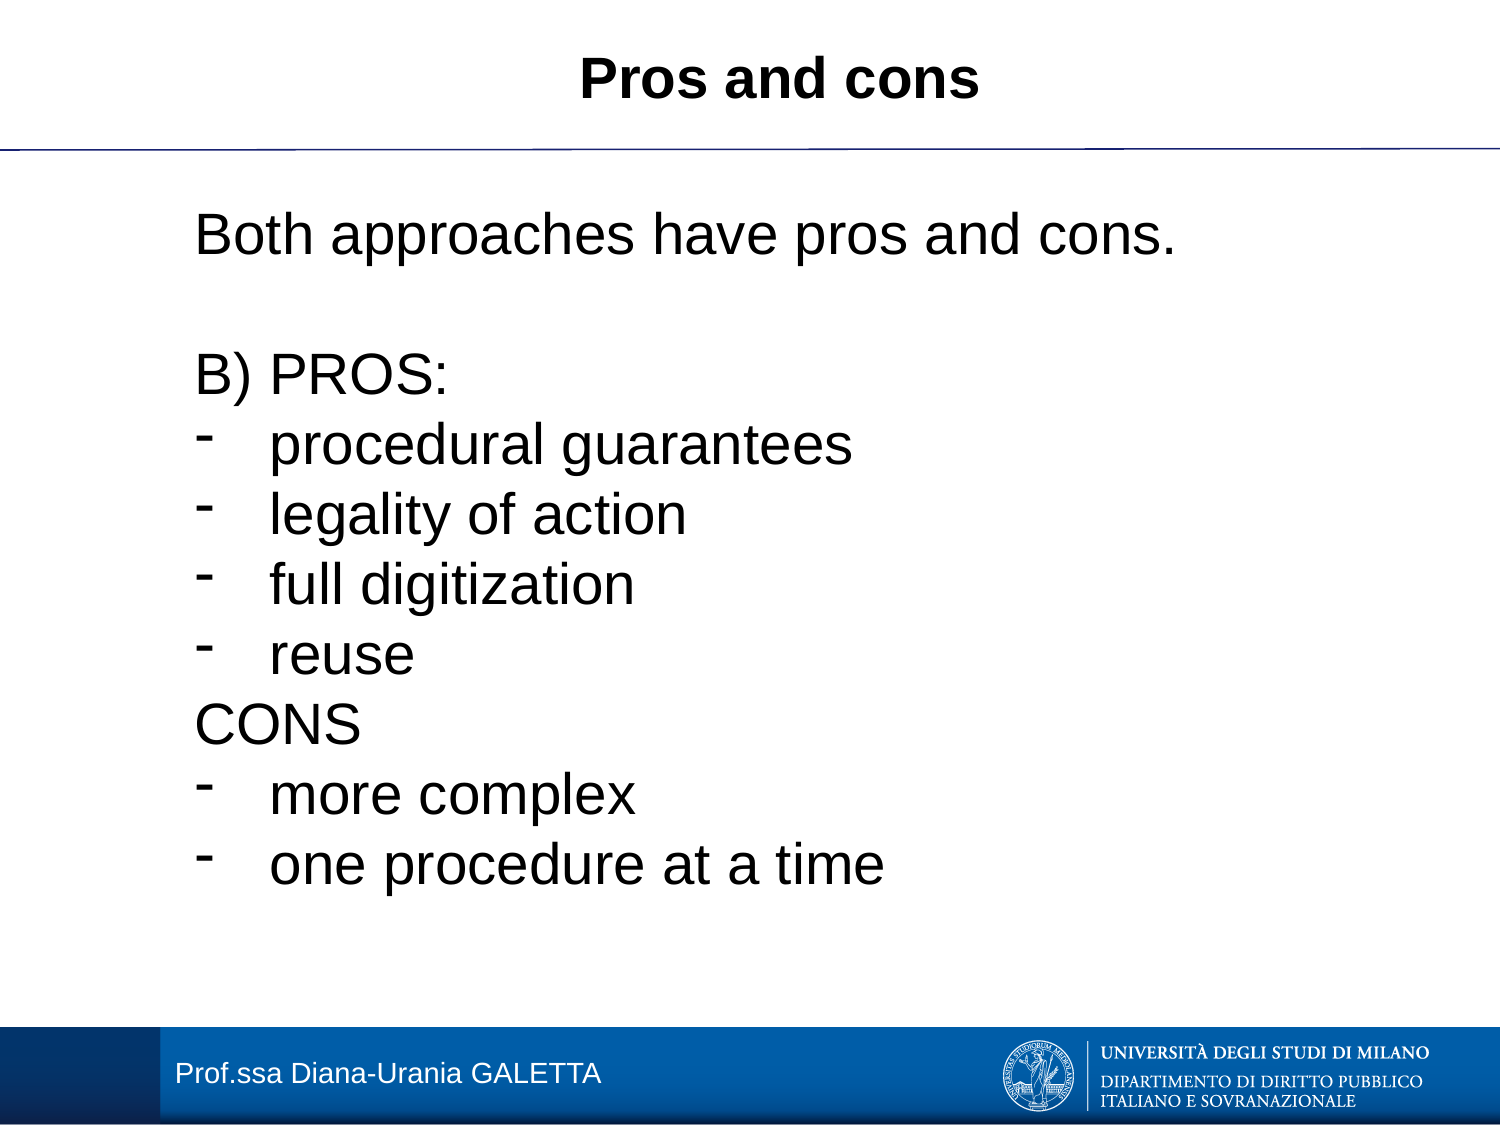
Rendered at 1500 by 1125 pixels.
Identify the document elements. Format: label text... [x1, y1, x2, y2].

text_box Prof.ssa Diana-Urania GALETTA [174, 1028, 825, 1116]
picture [0, 1027, 1500, 1125]
text_box Pros and cons [142, 0, 1418, 150]
text_box Both approaches have pros and cons. B) PROS: procedural guarantees legality of action full digitization reuse CONS more complex one procedure at a time [194, 196, 1329, 941]
